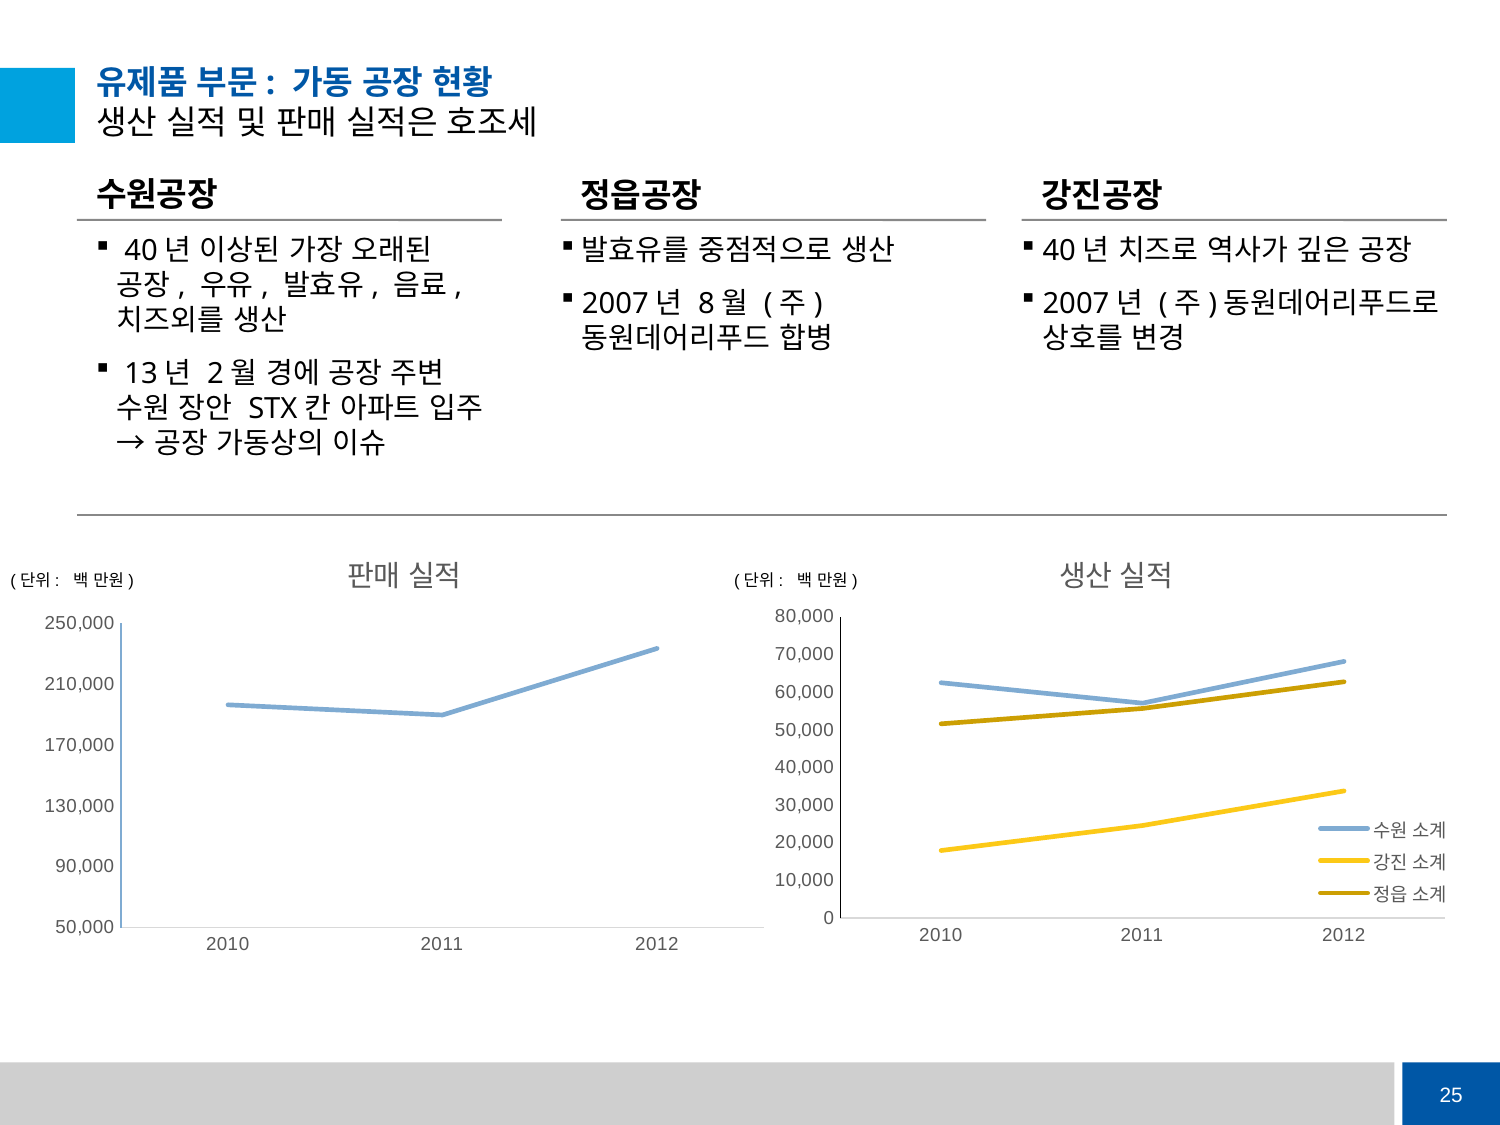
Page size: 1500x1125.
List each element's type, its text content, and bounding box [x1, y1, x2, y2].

text_box 발효유를 중점적으로 생산 2007년 8월 (주) 동원데어리푸드 합병 [560, 231, 987, 447]
chart [29, 526, 1471, 966]
text_box 수원공장 [96, 165, 302, 219]
list 40년 이상된 가장 오래된 공장, 우유, 발효유, 음료, 치즈외를 생산 13년 2월 경에 공장 주변 수원 장안 STX칸 아파트 입주 → 공장 가동상의 이슈 [96, 231, 502, 447]
text_box 40년 치즈로 역사가 깊은 공장 2007년 (주)동원데어리푸드로 상호를 변경 [1021, 231, 1447, 469]
text_box 정읍공장 [580, 165, 727, 219]
text_box 강진공장 [1041, 165, 1176, 219]
title 유제품 부문: 가동 공장 현황 생산 실적 및 판매 실적은 호조세 [96, 61, 1401, 161]
text_box (단위: 백 만원) [0, 562, 24, 598]
